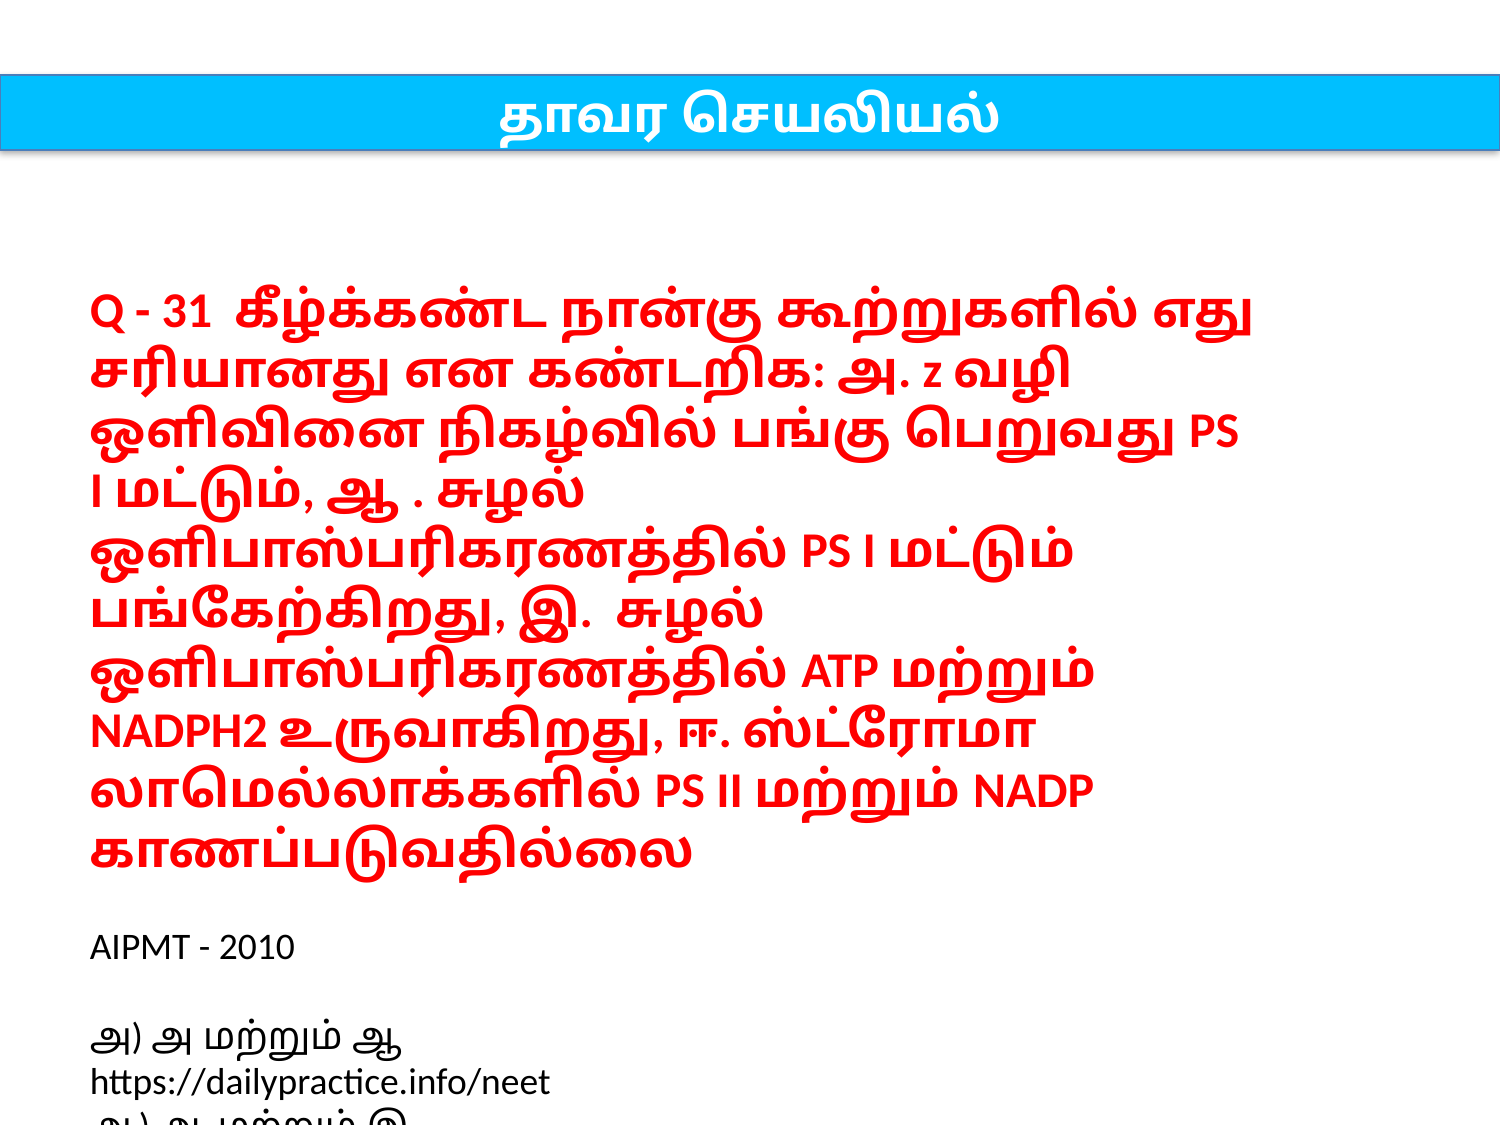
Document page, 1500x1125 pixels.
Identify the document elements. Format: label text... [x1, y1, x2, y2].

text_box https://dailypractice.info/neet [74, 1049, 675, 1110]
text_box Q - 31 கீழ்க்கண்ட நான்கு கூற்றுகளில் எது சரியானது என கண்டறிக: அ. z வழி ஒளிவினை நிகழ்வில் பங்கு பெறுவது PS I மட்டும், ஆ . சுழல் ஒளிபாஸ்பரிகரணத்தில் PS I மட்டும் பங்கேற்கிறது, இ. சுழல் ஒளிபாஸ்பரிகரணத்தில் ATP மற்றும் NADPH2 உருவாகிறது, ஈ. ஸ்ட்ரோமா லாமெல்லாக்களில் PS II மற்றும் NADP காணப்படுவதில்லை AIPMT - 2010 அ) அ மற்றும் ஆ ஆ) ஆ மற்றும் இ இ) இ மற்றும் ஈ ஈ) ஆ மற்றும் ஈ [74, 224, 1275, 1125]
text_box தாவர செயலியல் [0, 74, 1500, 151]
